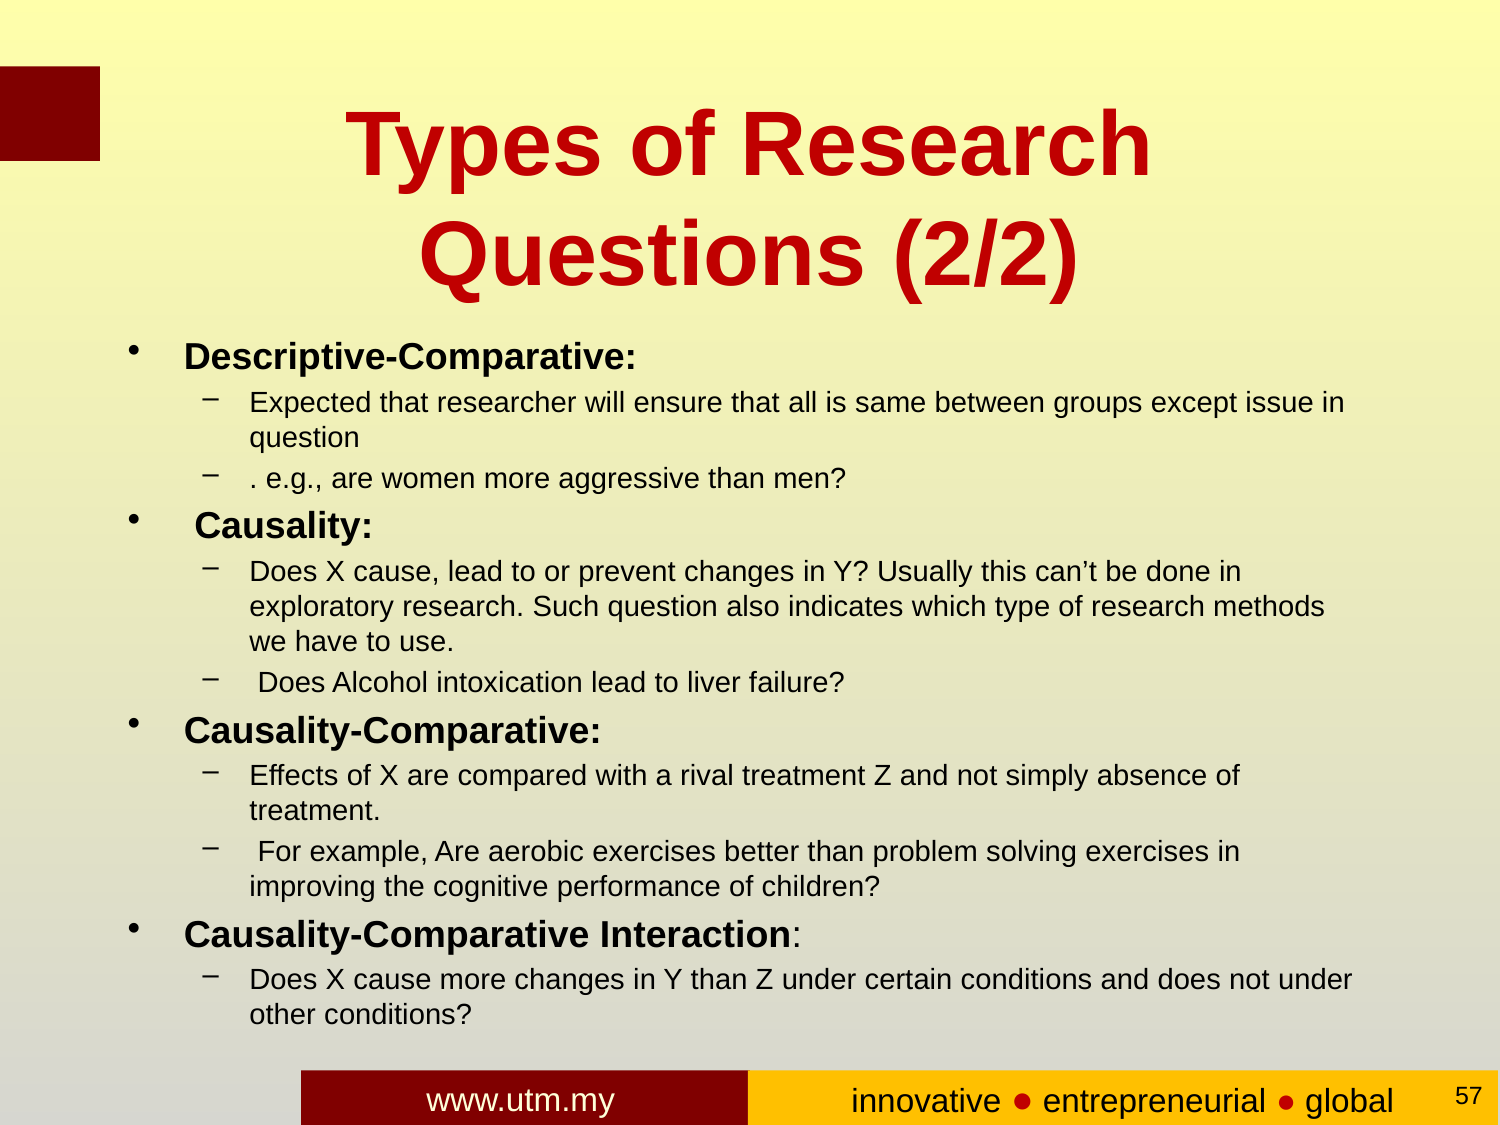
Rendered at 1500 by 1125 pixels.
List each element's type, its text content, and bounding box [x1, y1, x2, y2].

list Descriptive-Comparative: Expected that researcher will ensure that all is same between groups except issue in question . e.g., are women more aggressive than men? Causality: Does X cause, lead to or prevent changes in Y? Usually this can’t be done in exploratory research. Such question also indicates which type of research methods we have to use. Does Alcohol intoxication lead to liver failure? Causality-Comparative: Effects of X are compared with a rival treatment Z and not simply absence of treatment. For example, Are aerobic exercises better than problem solving exercises in improving the cognitive performance of children? Causality-Comparative Interaction: Does X cause more changes in Y than Z under certain conditions and does not under other conditions? [112, 324, 1388, 1001]
title Types of Research Questions (2/2) [112, 99, 1388, 288]
